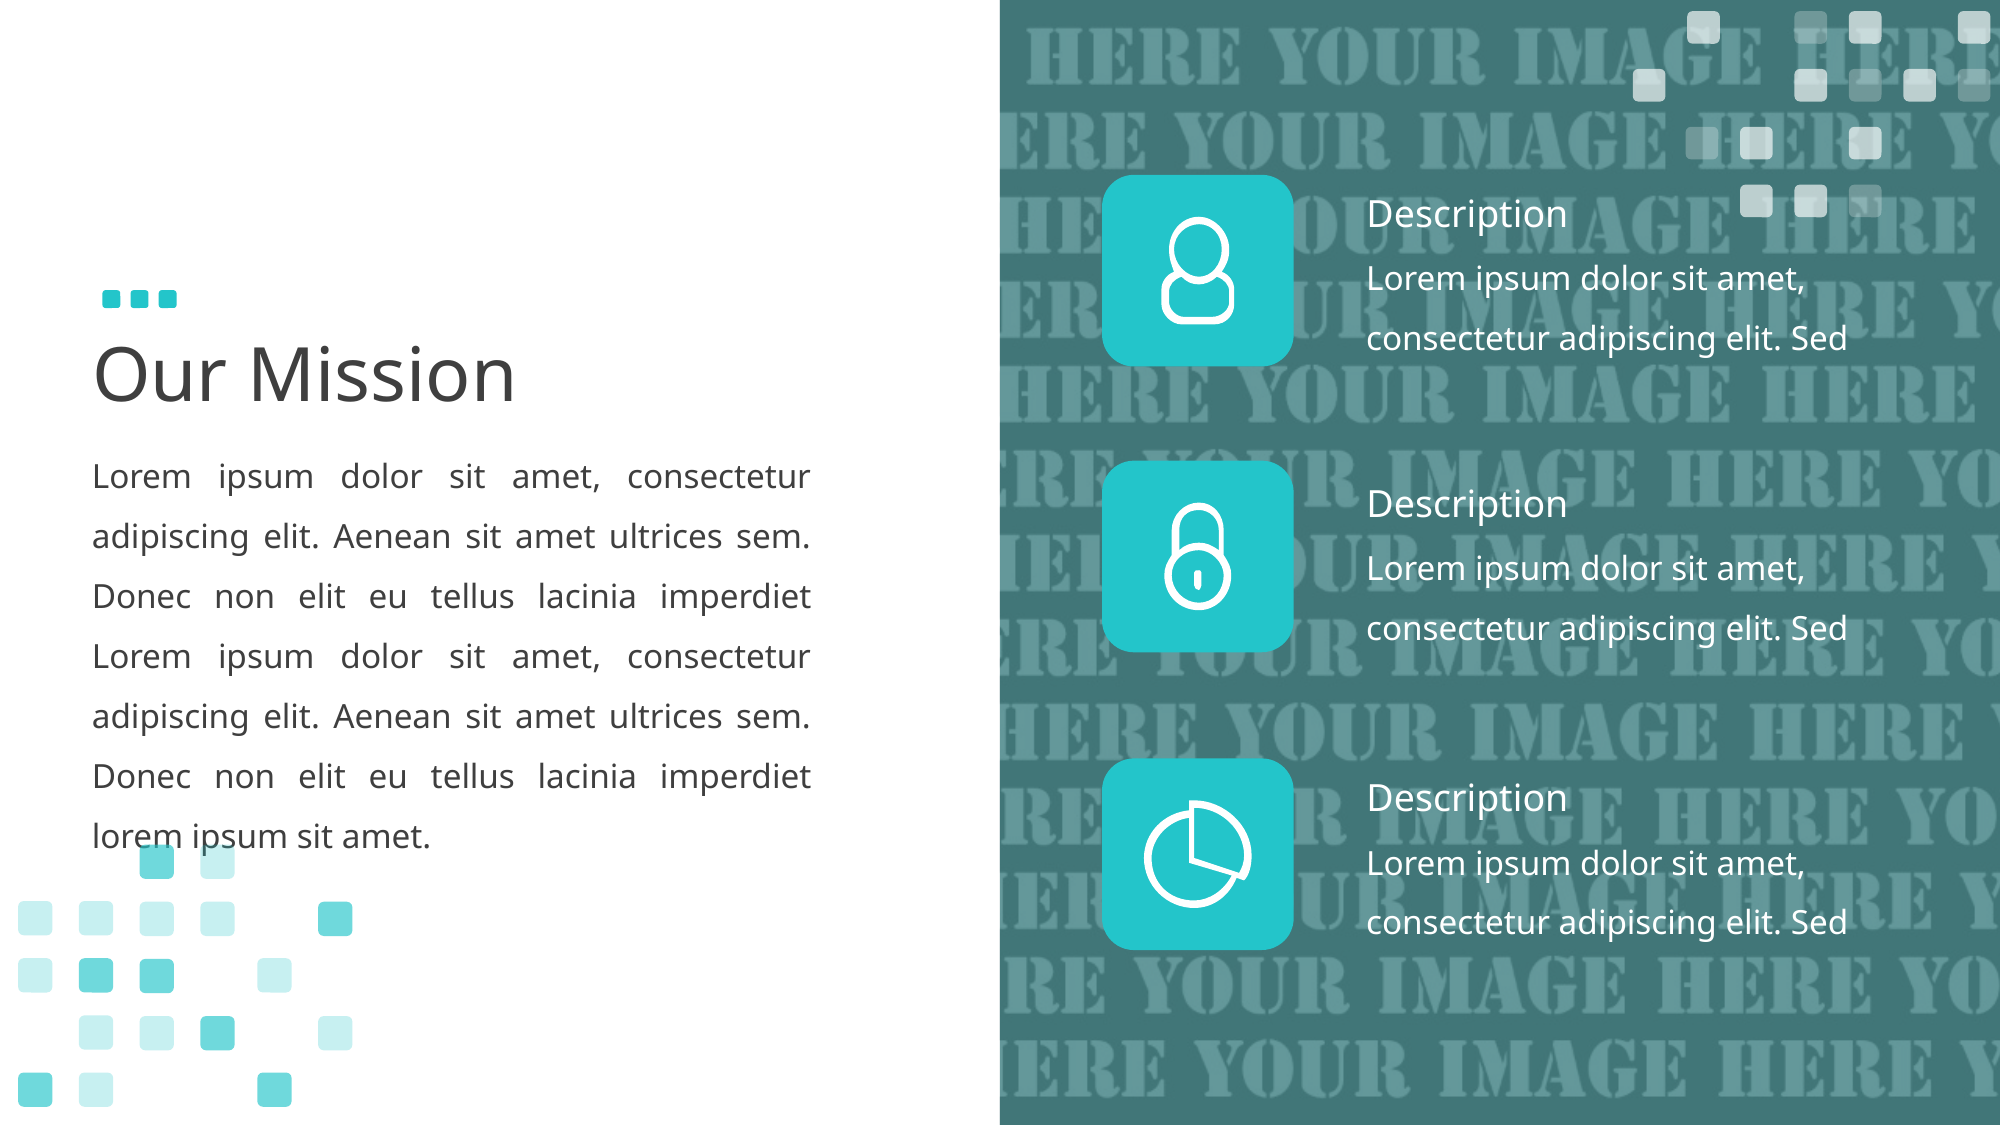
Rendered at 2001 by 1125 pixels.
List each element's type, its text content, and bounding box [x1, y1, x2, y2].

picture [999, 0, 2000, 1125]
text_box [1632, 11, 1991, 218]
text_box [17, 844, 353, 1107]
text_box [102, 290, 177, 309]
text_box Lorem ipsum dolor sit amet, consectetur adipiscing elit. Aenean sit amet ultrices sem. Donec non elit eu tellus lacinia imperdiet Lorem ipsum dolor sit amet, consectetur adipiscing elit. Aenean sit amet ultrices sem. Donec non elit eu tellus lacinia imperdiet lorem ipsum sit amet. [77, 428, 827, 863]
title Our Mission [77, 252, 999, 503]
